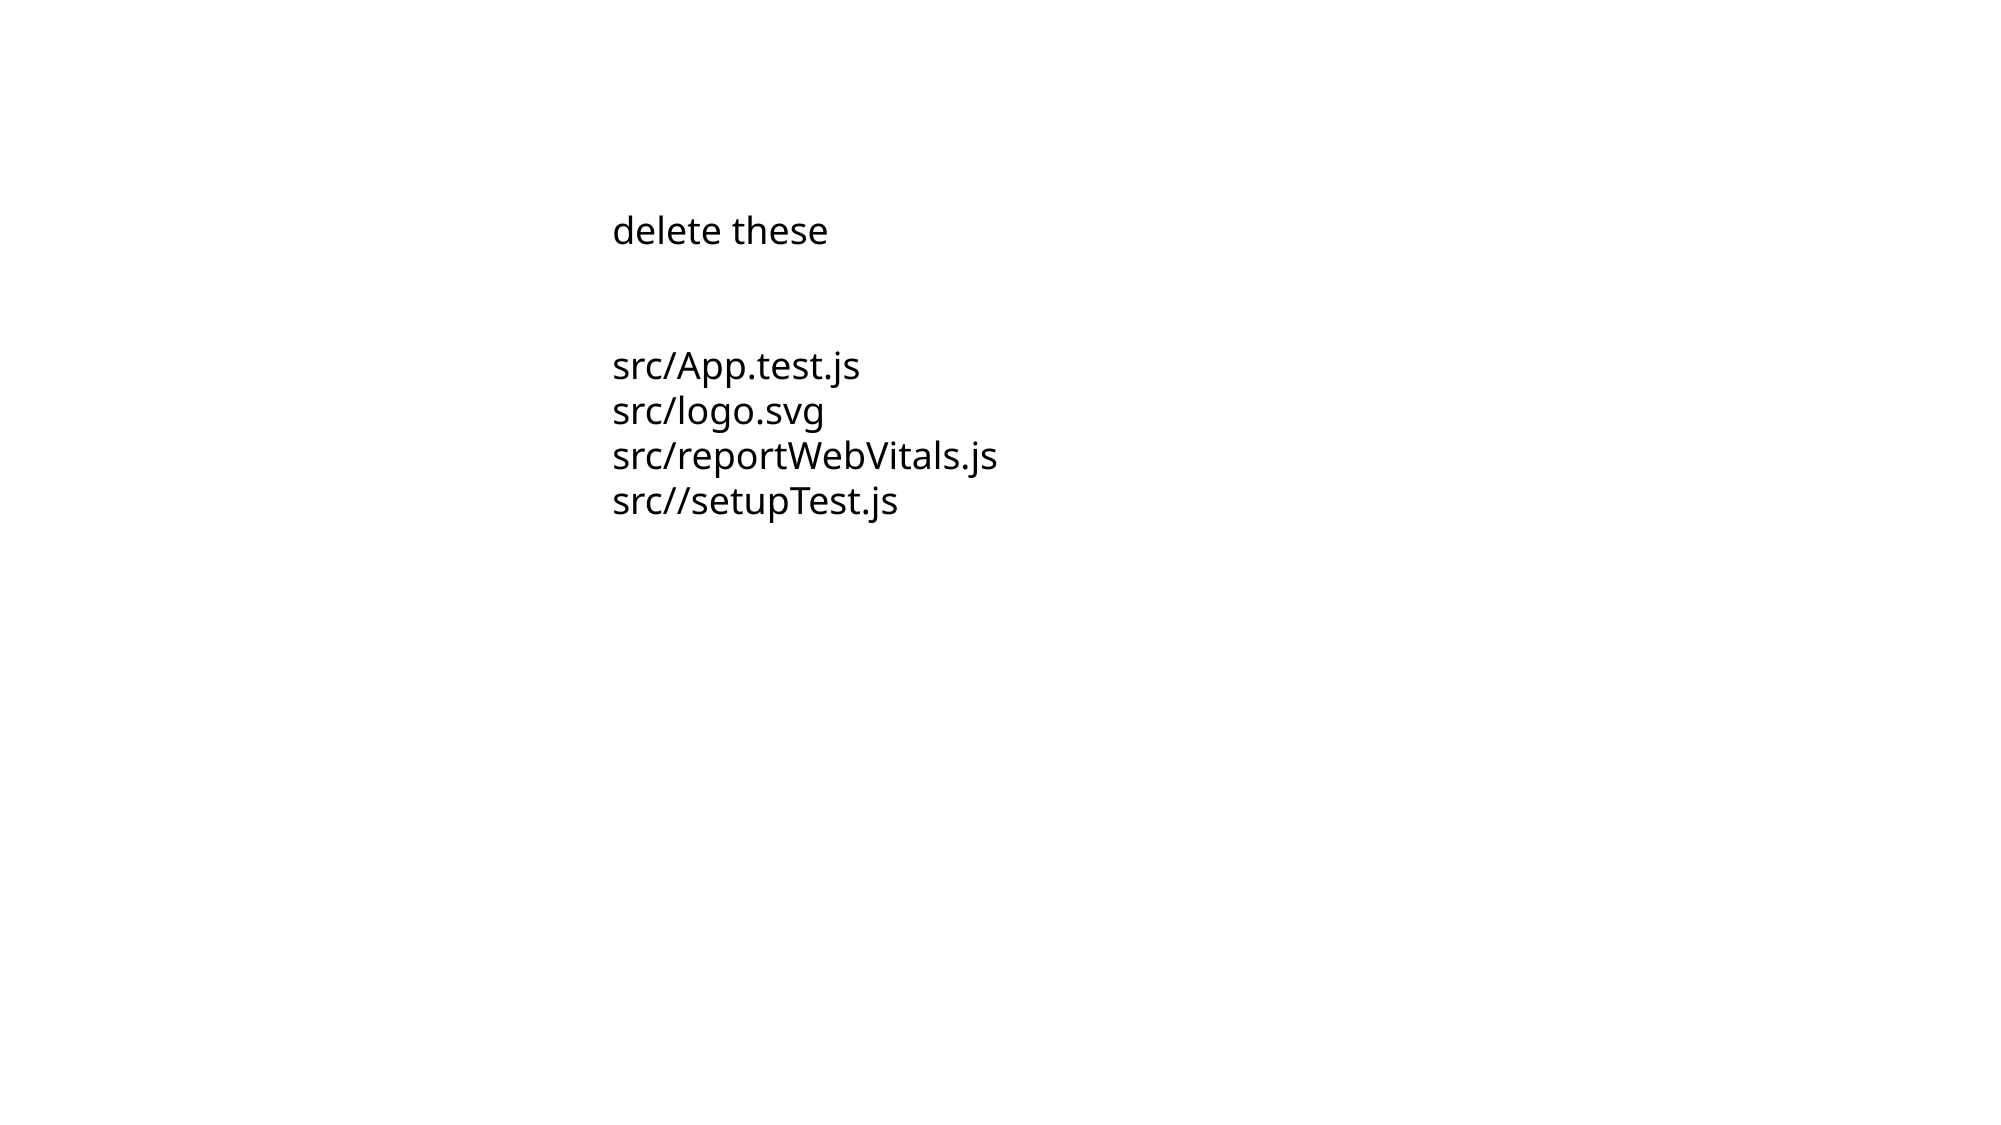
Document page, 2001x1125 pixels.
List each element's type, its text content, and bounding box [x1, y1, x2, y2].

text_box delete these src/App.test.js src/logo.svg src/reportWebVitals.js src//setupTest.js [597, 199, 1014, 529]
